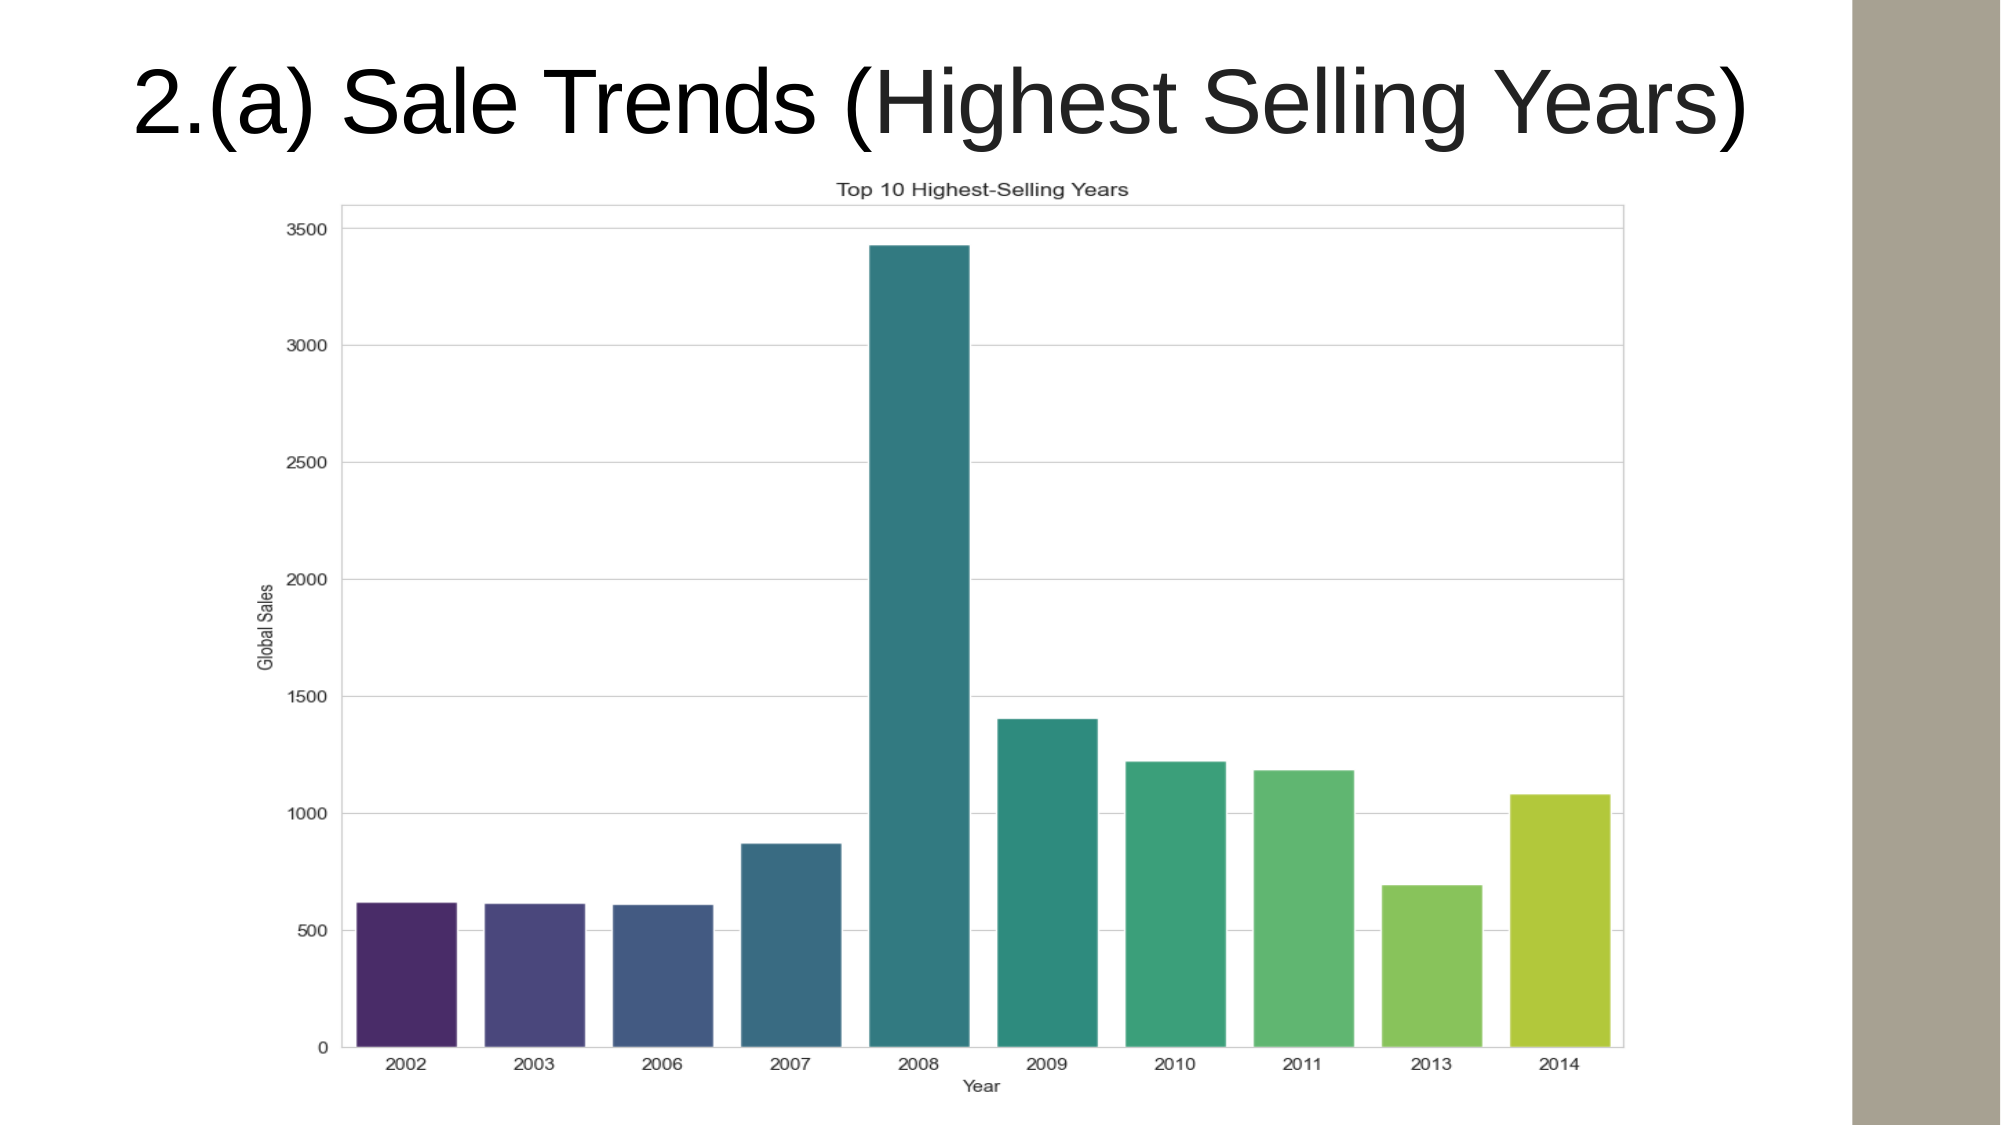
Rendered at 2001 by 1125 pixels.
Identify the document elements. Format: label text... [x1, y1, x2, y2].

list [245, 172, 1638, 1105]
title 2.(a) Sale Trends (Highest Selling Years) [104, 20, 1779, 162]
